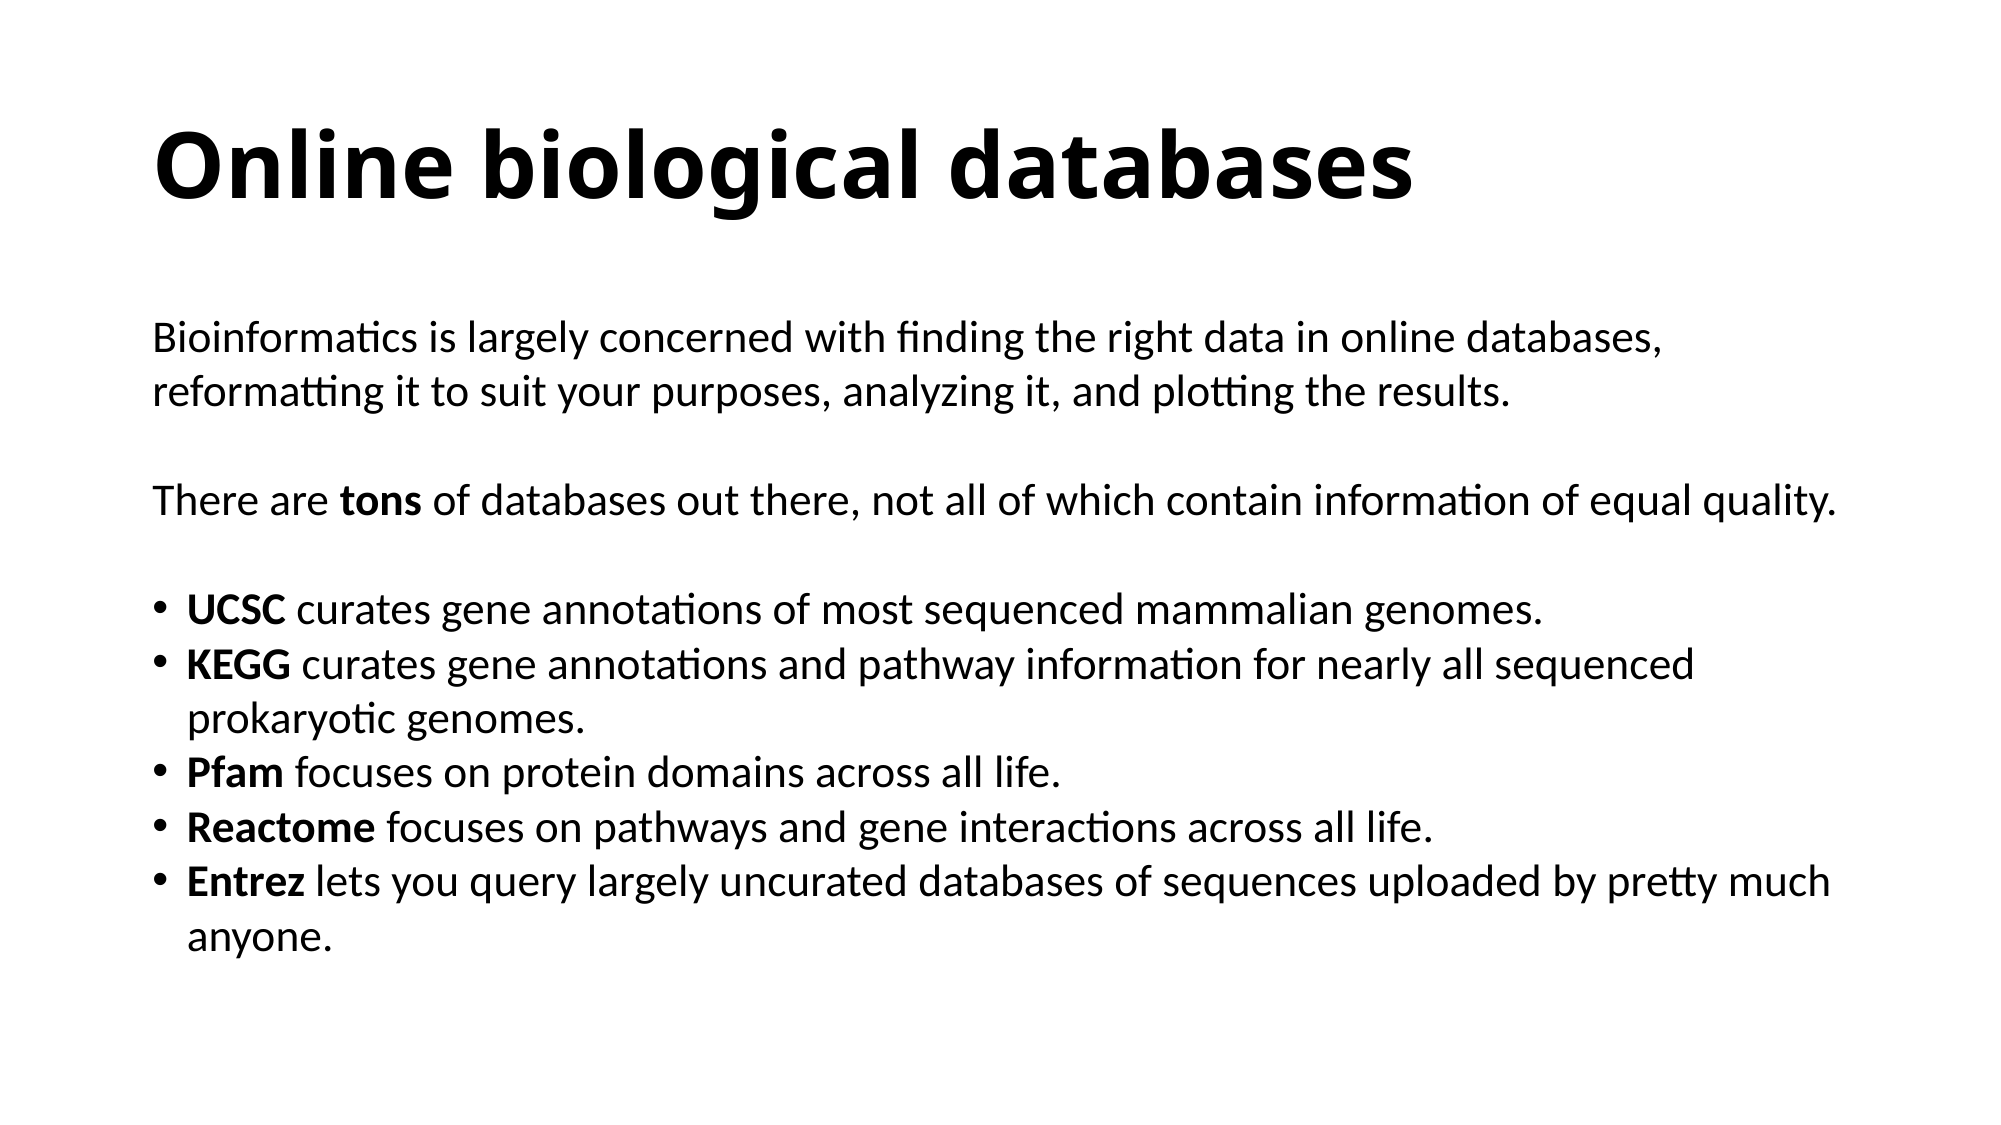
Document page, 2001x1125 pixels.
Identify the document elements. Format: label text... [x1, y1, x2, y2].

list Bioinformatics is largely concerned with finding the right data in online databases, reformatting it to suit your purposes, analyzing it, and plotting the results. There are tons of databases out there, not all of which contain information of equal quality. UCSC curates gene annotations of most sequenced mammalian genomes. KEGG curates gene annotations and pathway information for nearly all sequenced prokaryotic genomes. Pfam focuses on protein domains across all life. Reactome focuses on pathways and gene interactions across all life. Entrez lets you query largely uncurated databases of sequences uploaded by pretty much anyone. [137, 299, 1863, 1014]
title Online biological databases [137, 59, 1863, 278]
